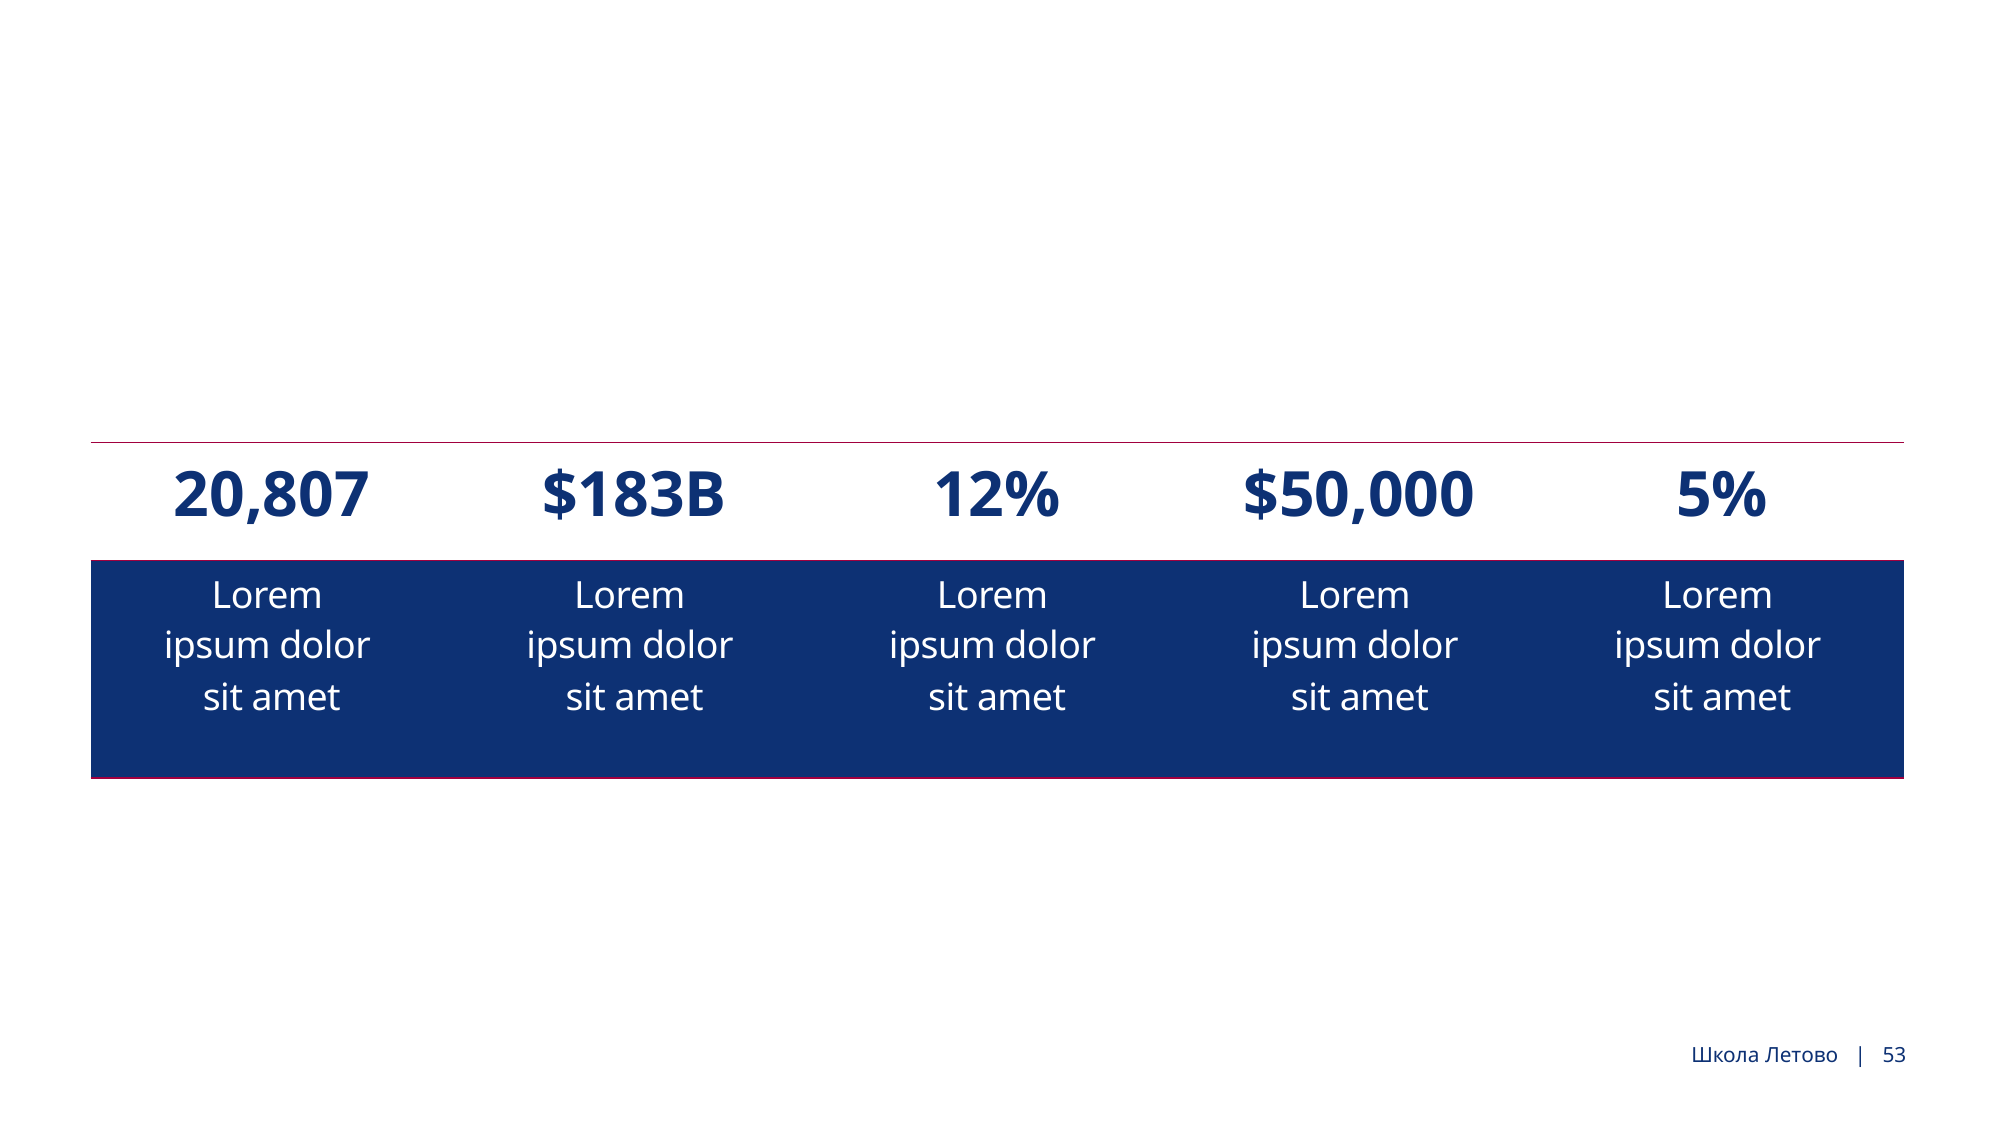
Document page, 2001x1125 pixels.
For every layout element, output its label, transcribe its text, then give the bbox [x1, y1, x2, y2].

table_header 20,807 [91, 443, 453, 560]
table_header 12% [816, 443, 1178, 560]
table_header $50,000 [1178, 443, 1541, 560]
table_header 5% [1541, 443, 1904, 560]
table_cell Lorem ipsum dolor sit amet [91, 561, 453, 777]
table_header $183B [453, 443, 816, 560]
table_cell Lorem ipsum dolor sit amet [1541, 561, 1904, 777]
table_cell Lorem ipsum dolor sit amet [453, 561, 816, 777]
table_cell Lorem ipsum dolor sit amet [1178, 561, 1541, 777]
table_cell Lorem ipsum dolor sit amet [816, 561, 1178, 777]
